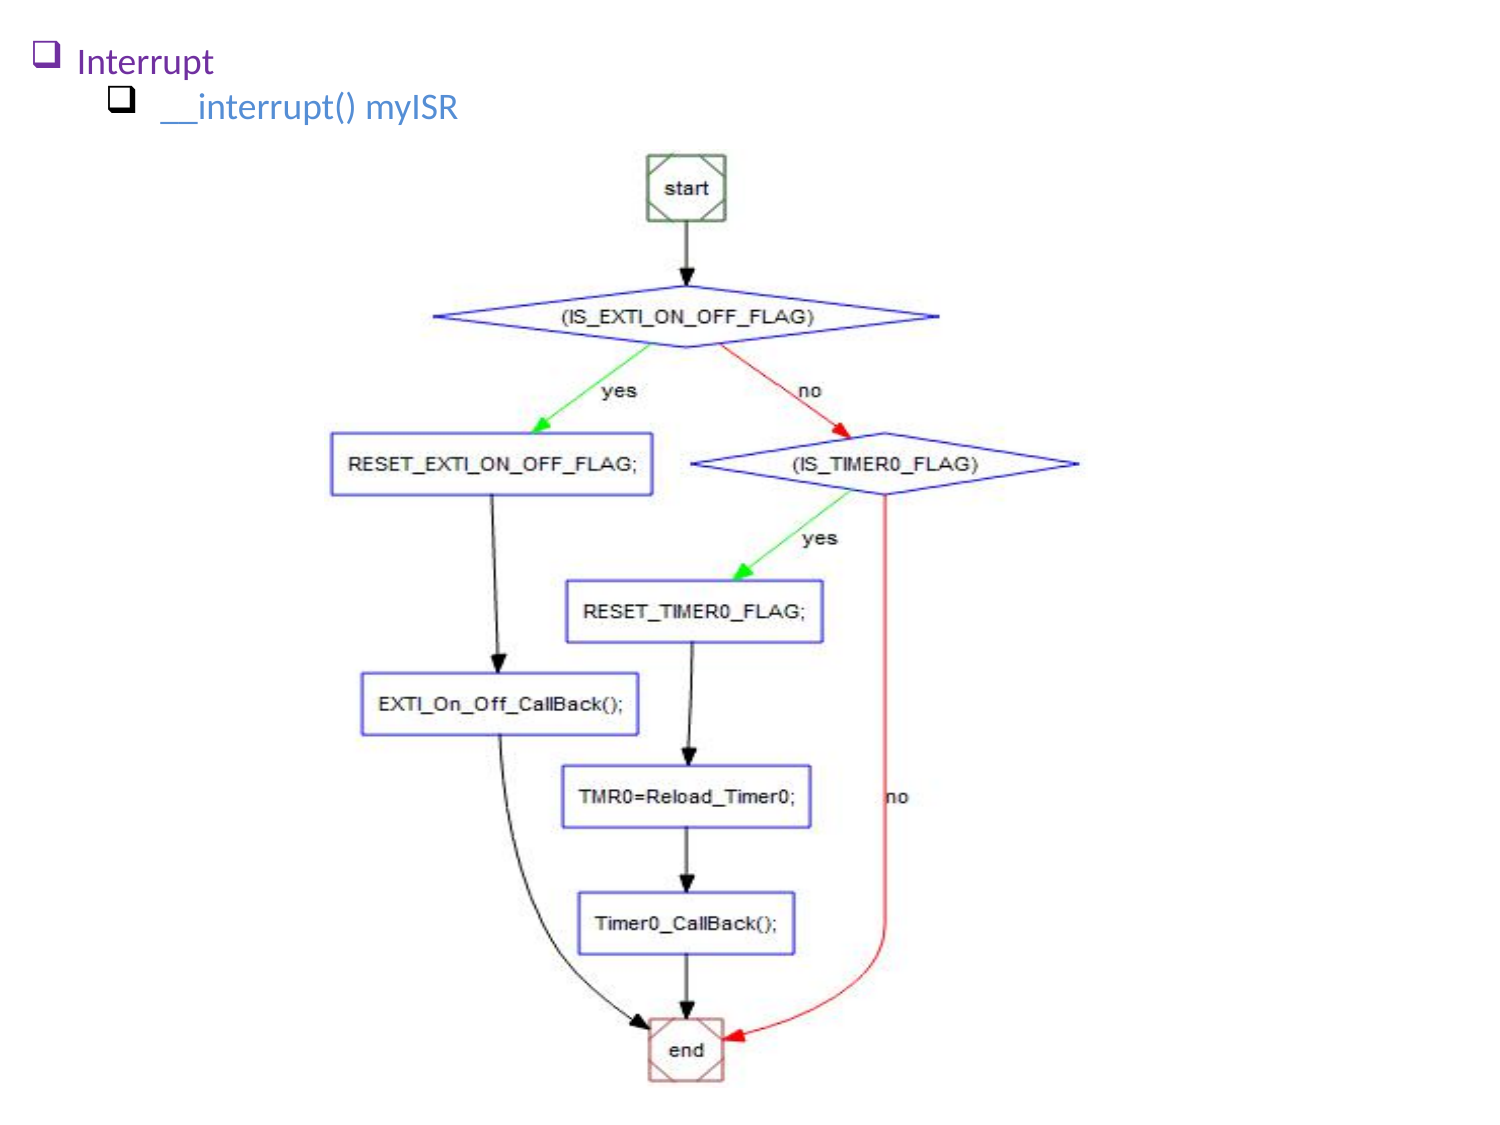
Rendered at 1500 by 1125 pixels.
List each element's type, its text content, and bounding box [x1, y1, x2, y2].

text_box Interrupt __interrupt() myISR [15, 29, 474, 135]
picture [324, 149, 1088, 1088]
